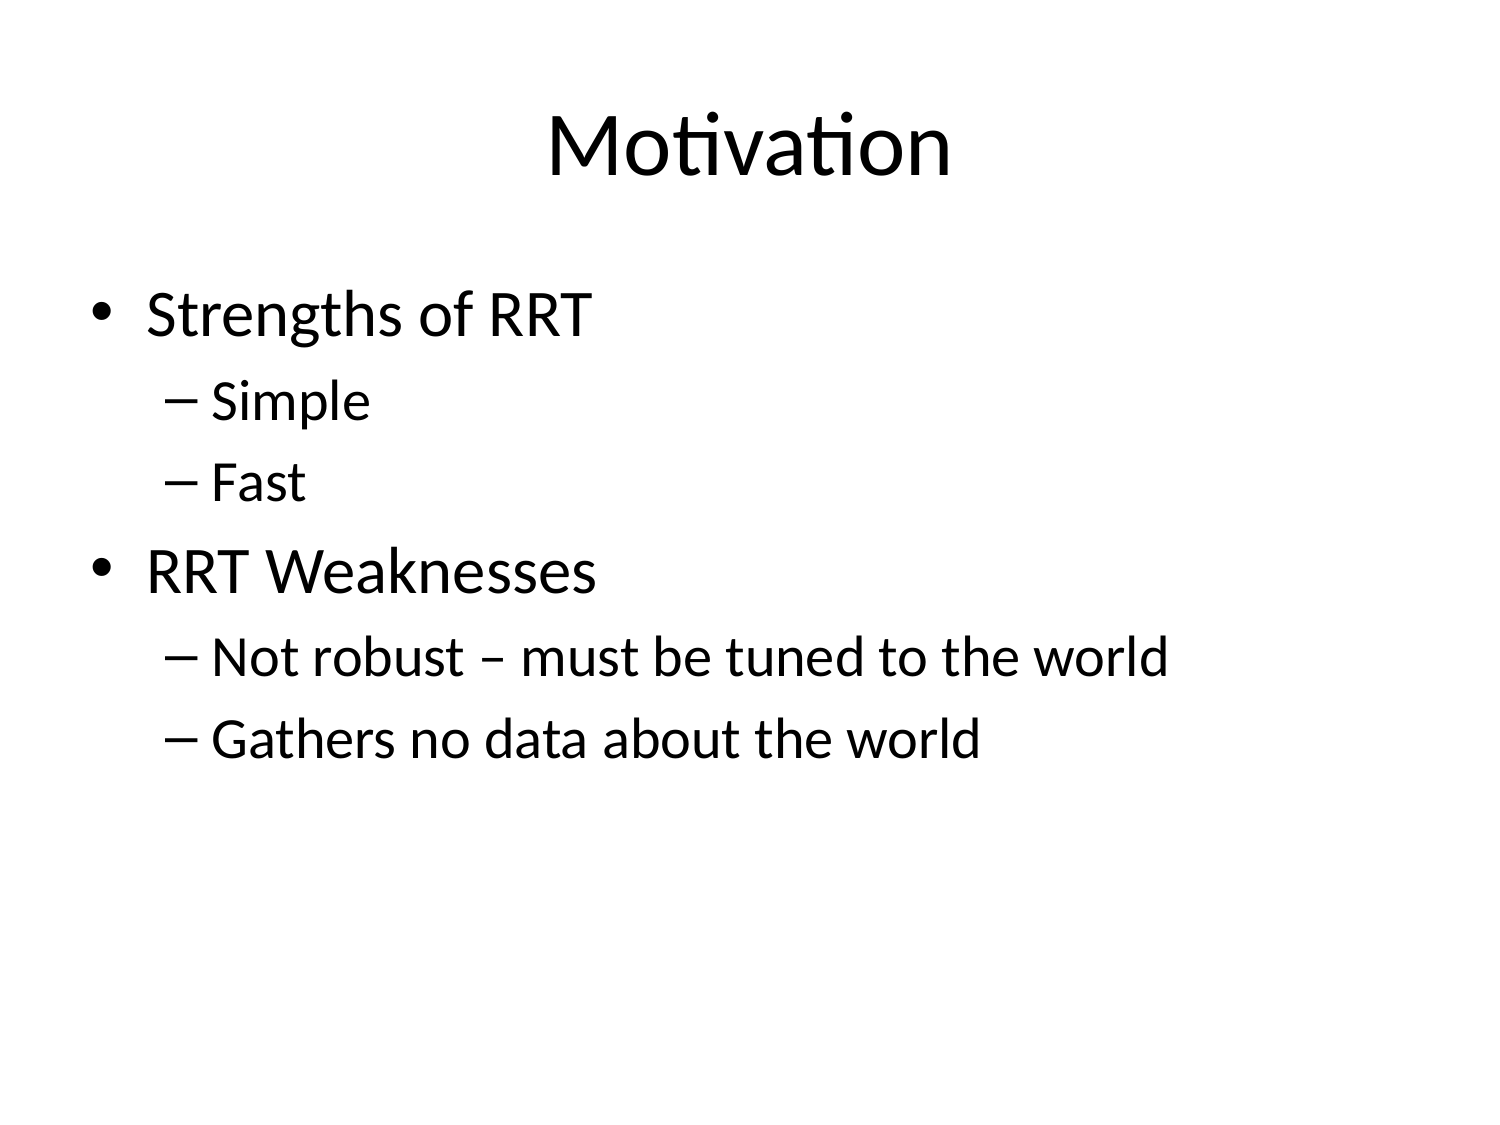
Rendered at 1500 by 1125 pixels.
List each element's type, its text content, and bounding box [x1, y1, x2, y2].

list Strengths of RRT Simple Fast RRT Weaknesses Not robust – must be tuned to the world Gathers no data about the world [75, 262, 1425, 1005]
title Motivation [75, 45, 1425, 233]
